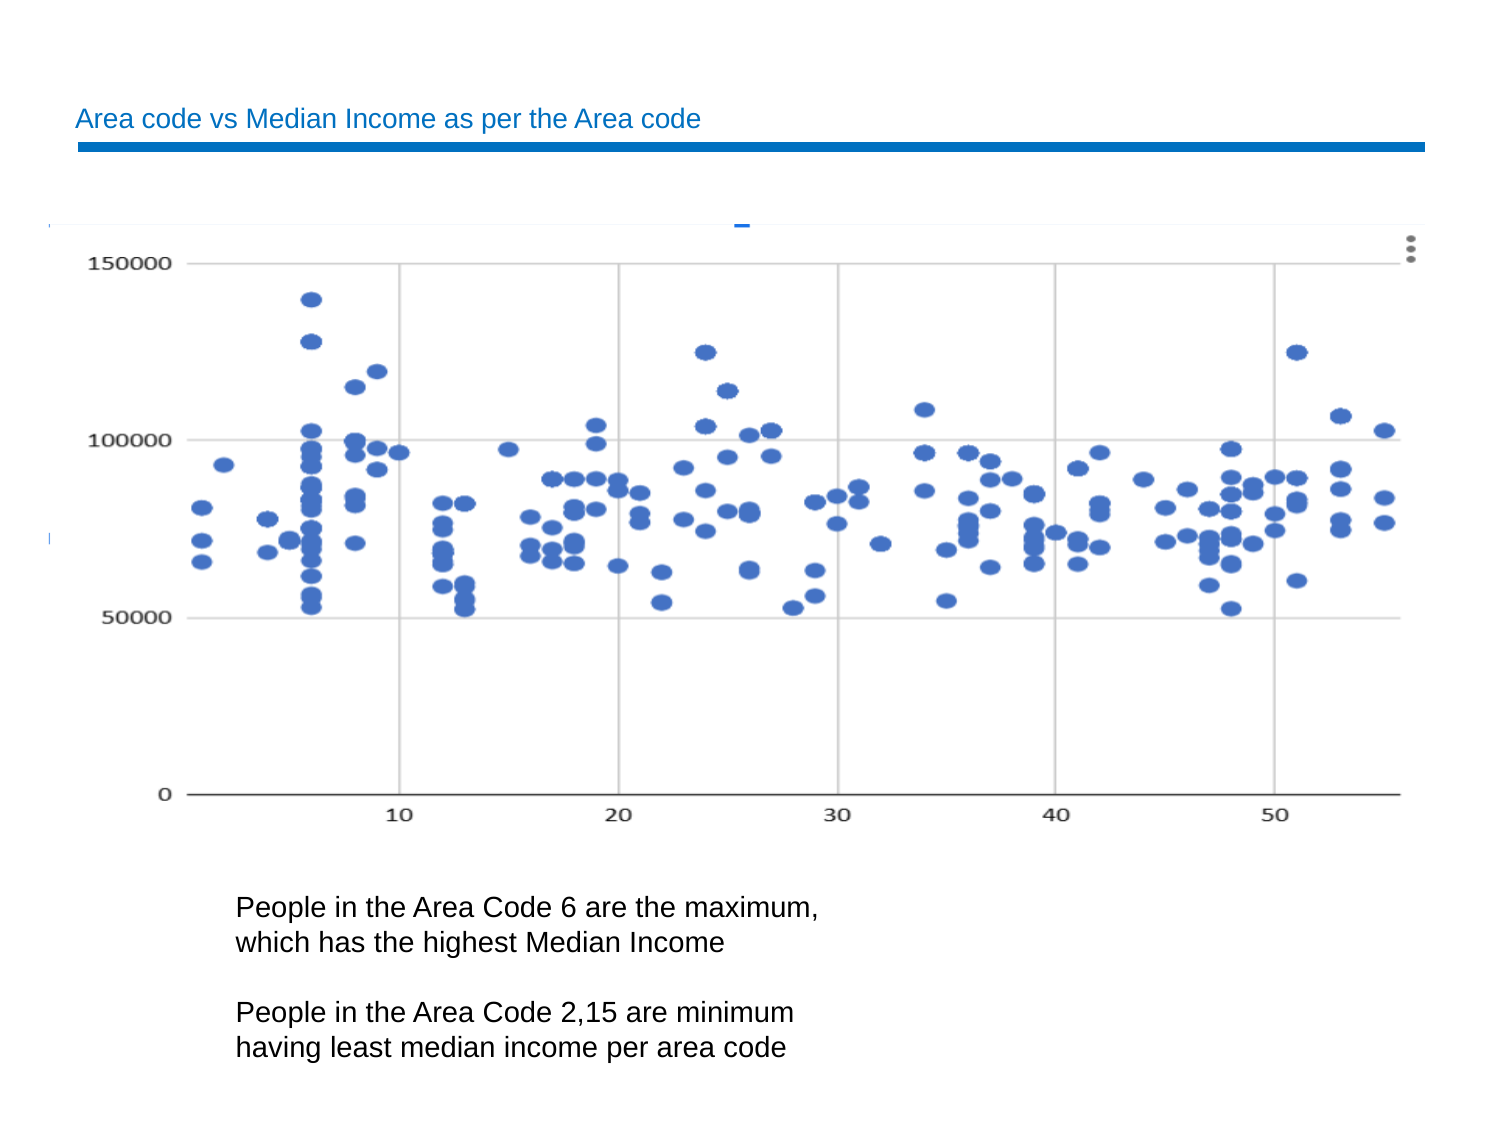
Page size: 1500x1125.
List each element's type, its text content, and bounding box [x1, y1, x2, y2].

picture [48, 223, 1426, 842]
title Area code vs Median Income as per the Area code [75, 96, 1425, 143]
text_box People in the Area Code 6 are the maximum, which has the highest Median Income People in the Area Code 2,15 are minimum having least median income per area code [220, 881, 894, 1071]
